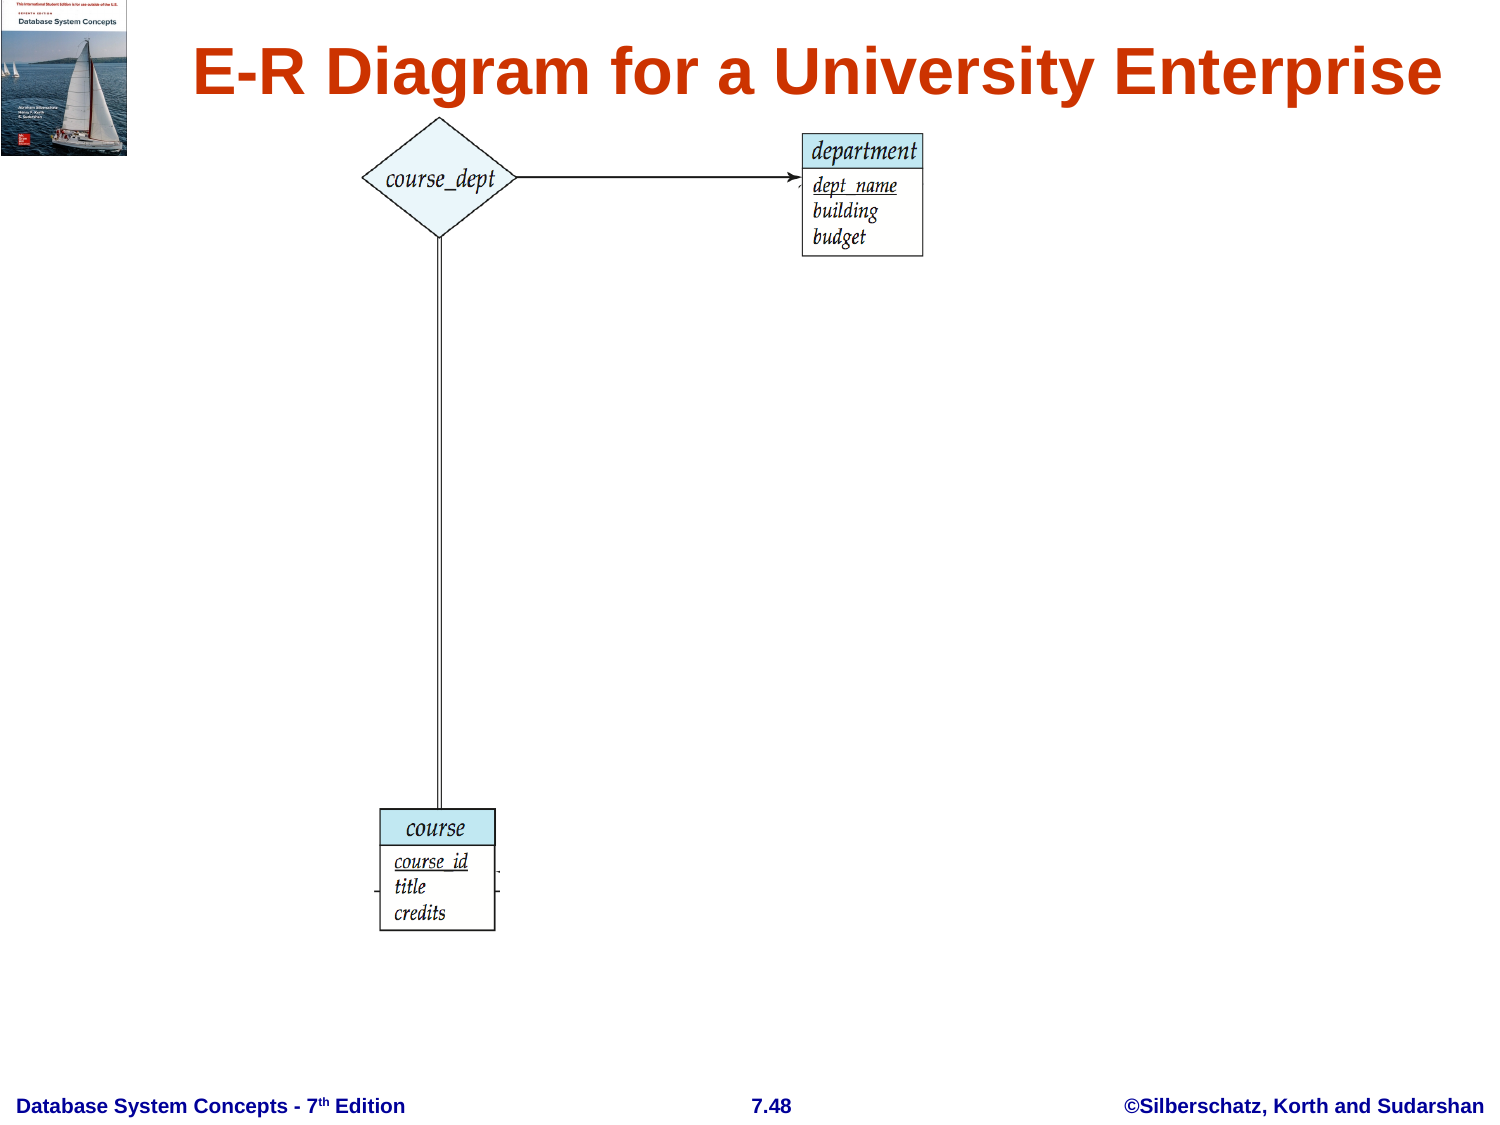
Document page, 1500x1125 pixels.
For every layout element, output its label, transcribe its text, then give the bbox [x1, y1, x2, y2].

picture [1, 0, 127, 156]
picture [302, 115, 924, 184]
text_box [223, 184, 983, 991]
text_box E-R Diagram for a University Enterprise [155, 15, 1481, 116]
